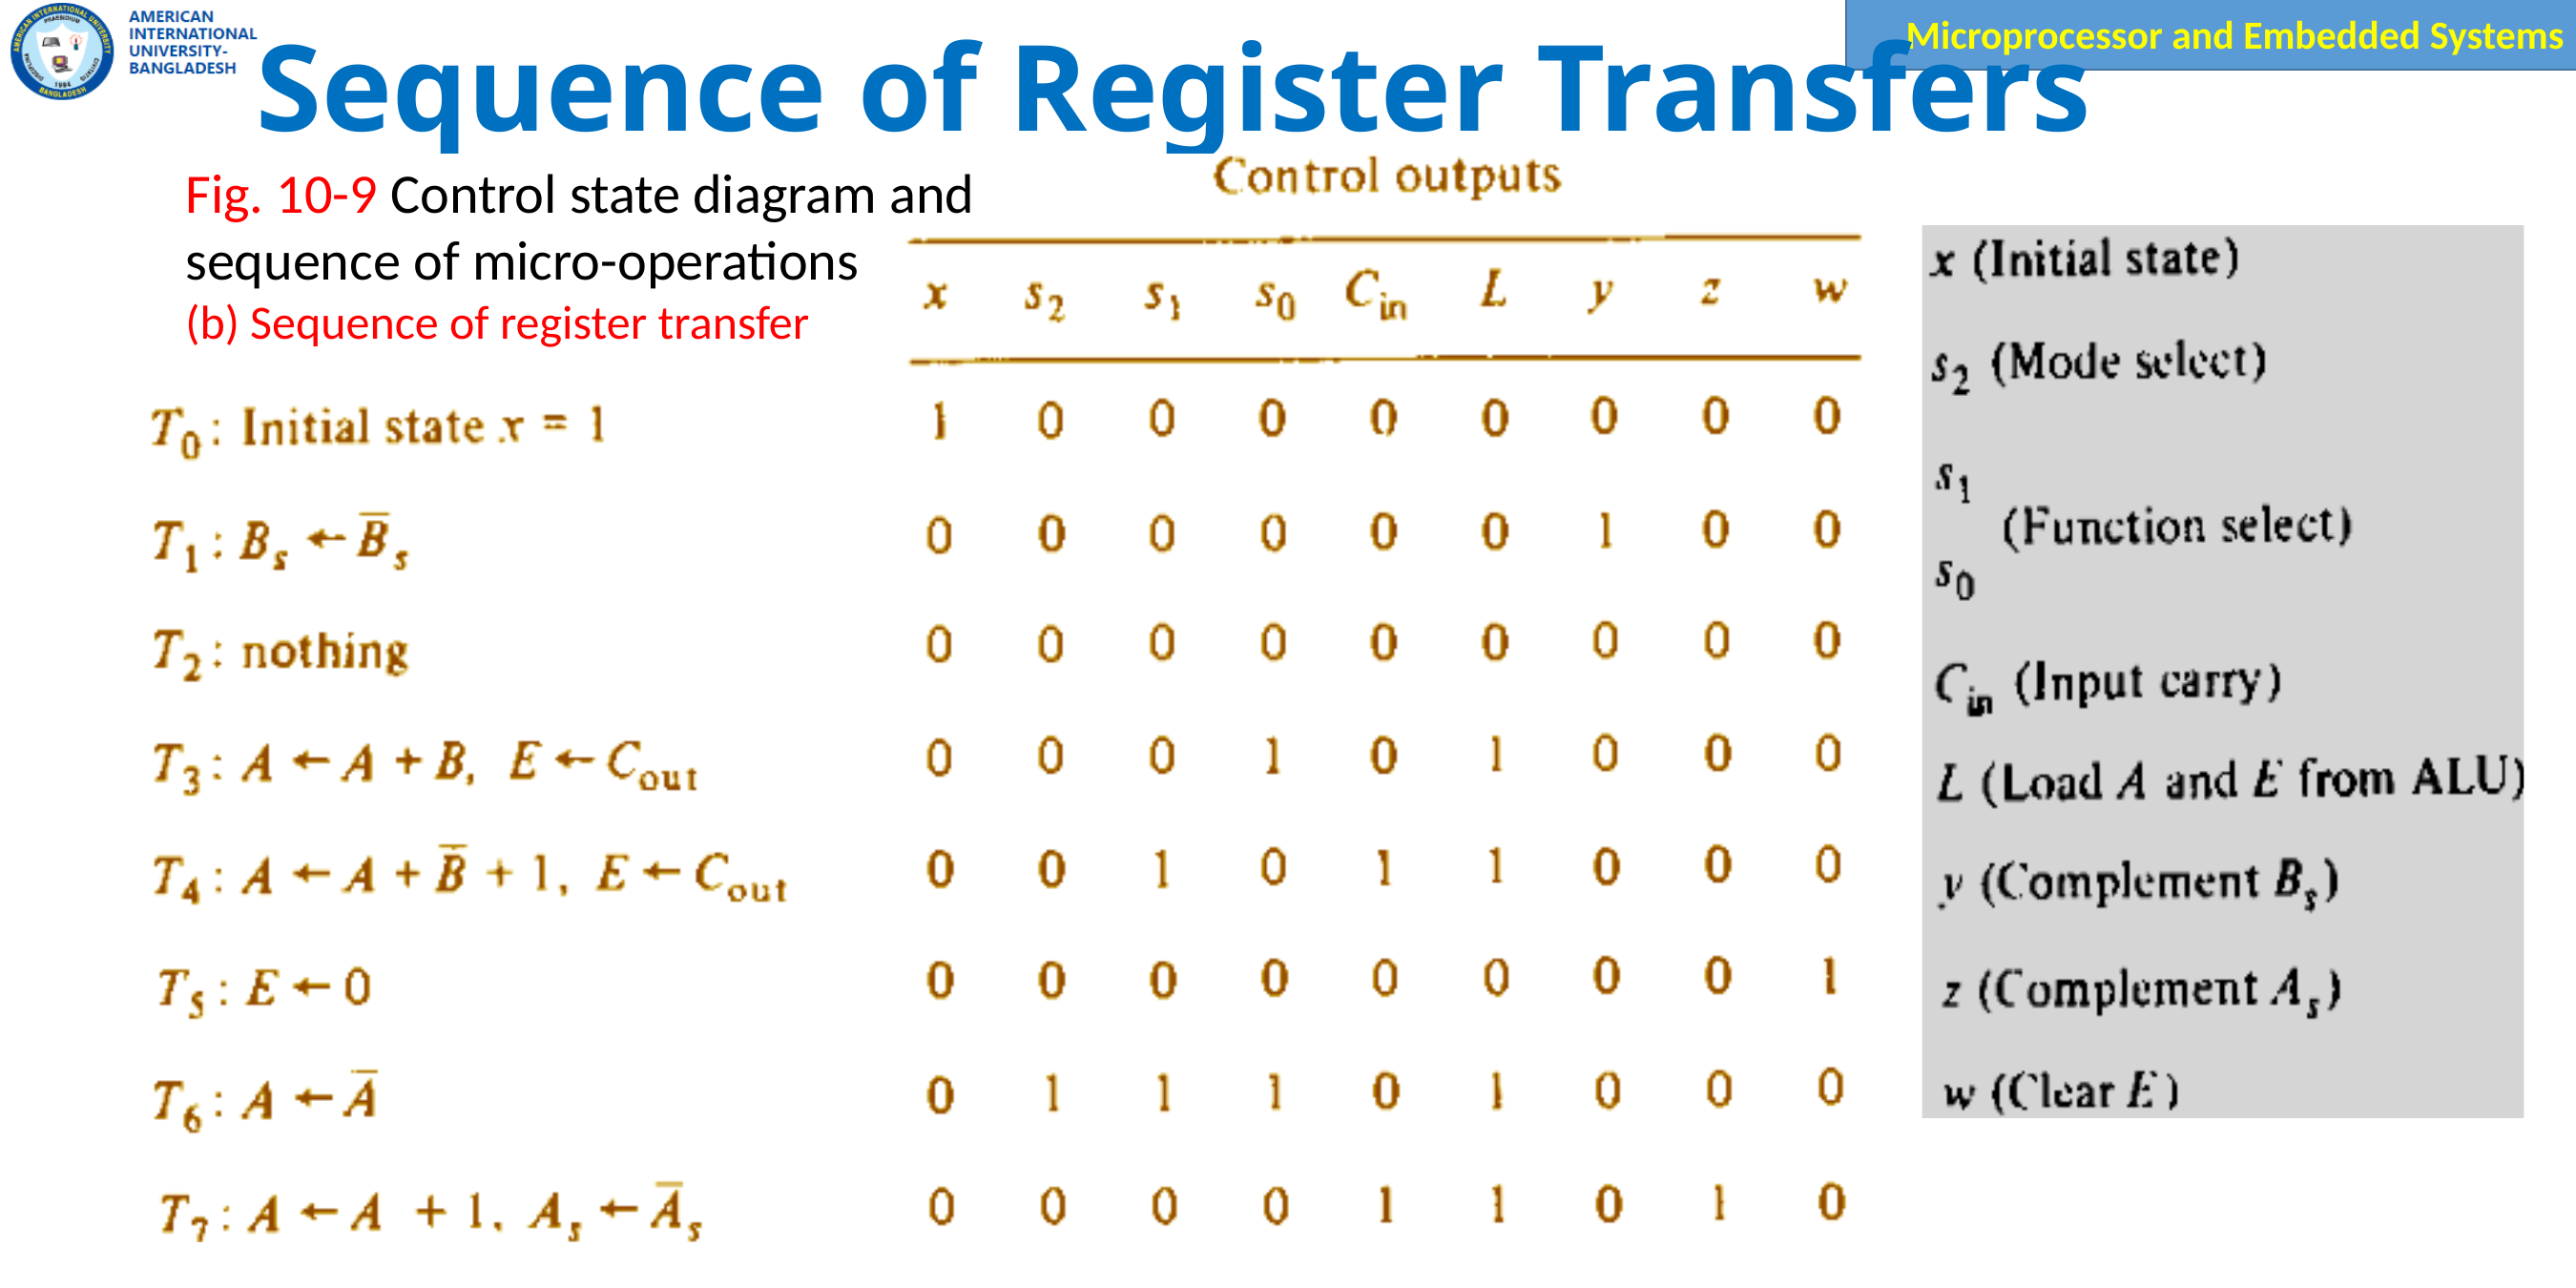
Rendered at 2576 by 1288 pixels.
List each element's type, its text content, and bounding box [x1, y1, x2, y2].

picture [1922, 225, 2524, 1118]
title Sequence of Register Transfers [241, 27, 2147, 159]
picture [0, 3, 265, 104]
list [137, 154, 1869, 1242]
